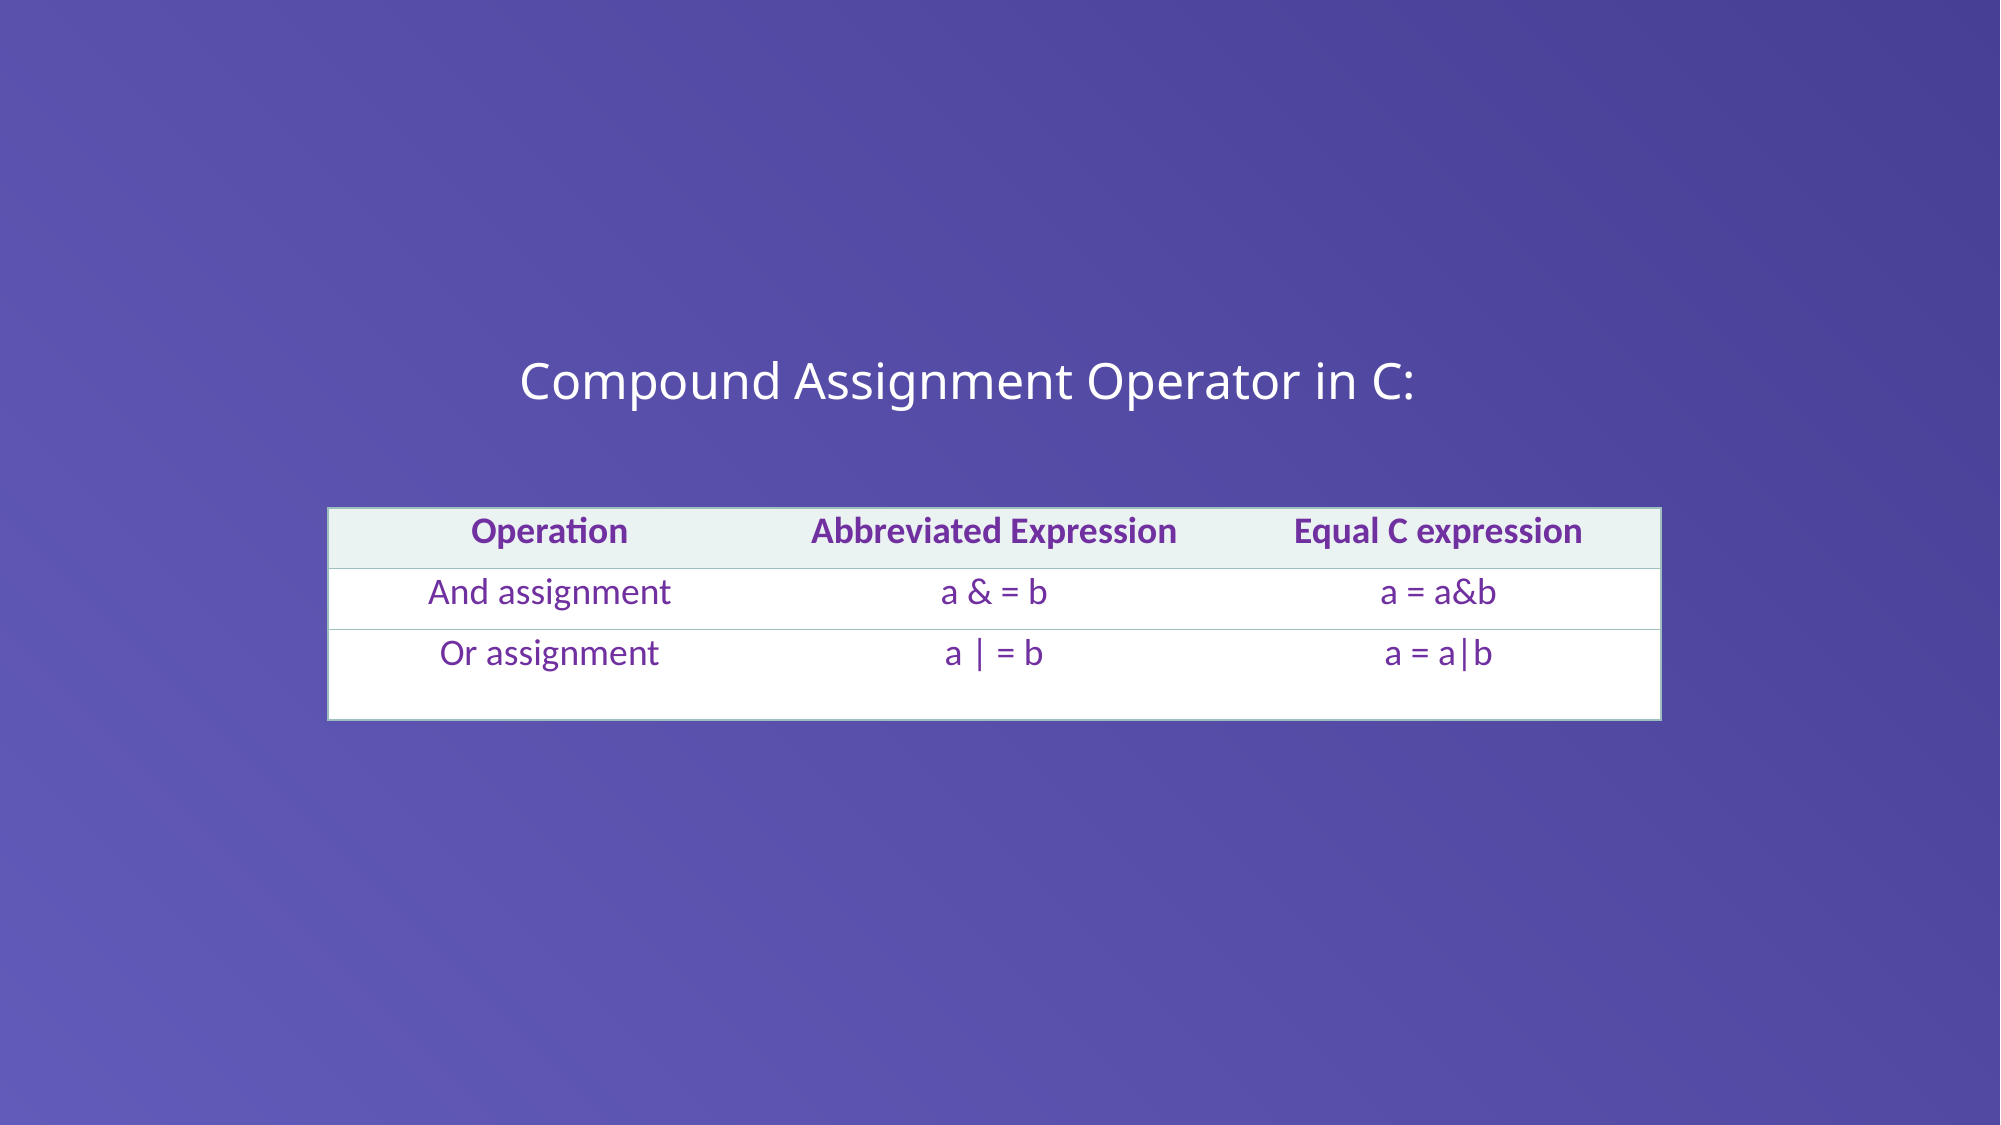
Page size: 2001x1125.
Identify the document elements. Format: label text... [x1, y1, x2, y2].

table_cell Or assignment [329, 630, 772, 719]
table_cell And assignment [329, 569, 772, 629]
table_cell a & = b [772, 569, 1216, 629]
table_header Abbreviated Expression [772, 509, 1216, 568]
list Compound Assignment Operator in C: [168, 349, 1864, 814]
table_cell a = a|b [1216, 630, 1660, 719]
table_cell a = a&b [1216, 569, 1660, 629]
table_cell a | = b [772, 630, 1216, 719]
table_header Equal C expression [1216, 509, 1660, 568]
table_header Operation [329, 509, 772, 568]
